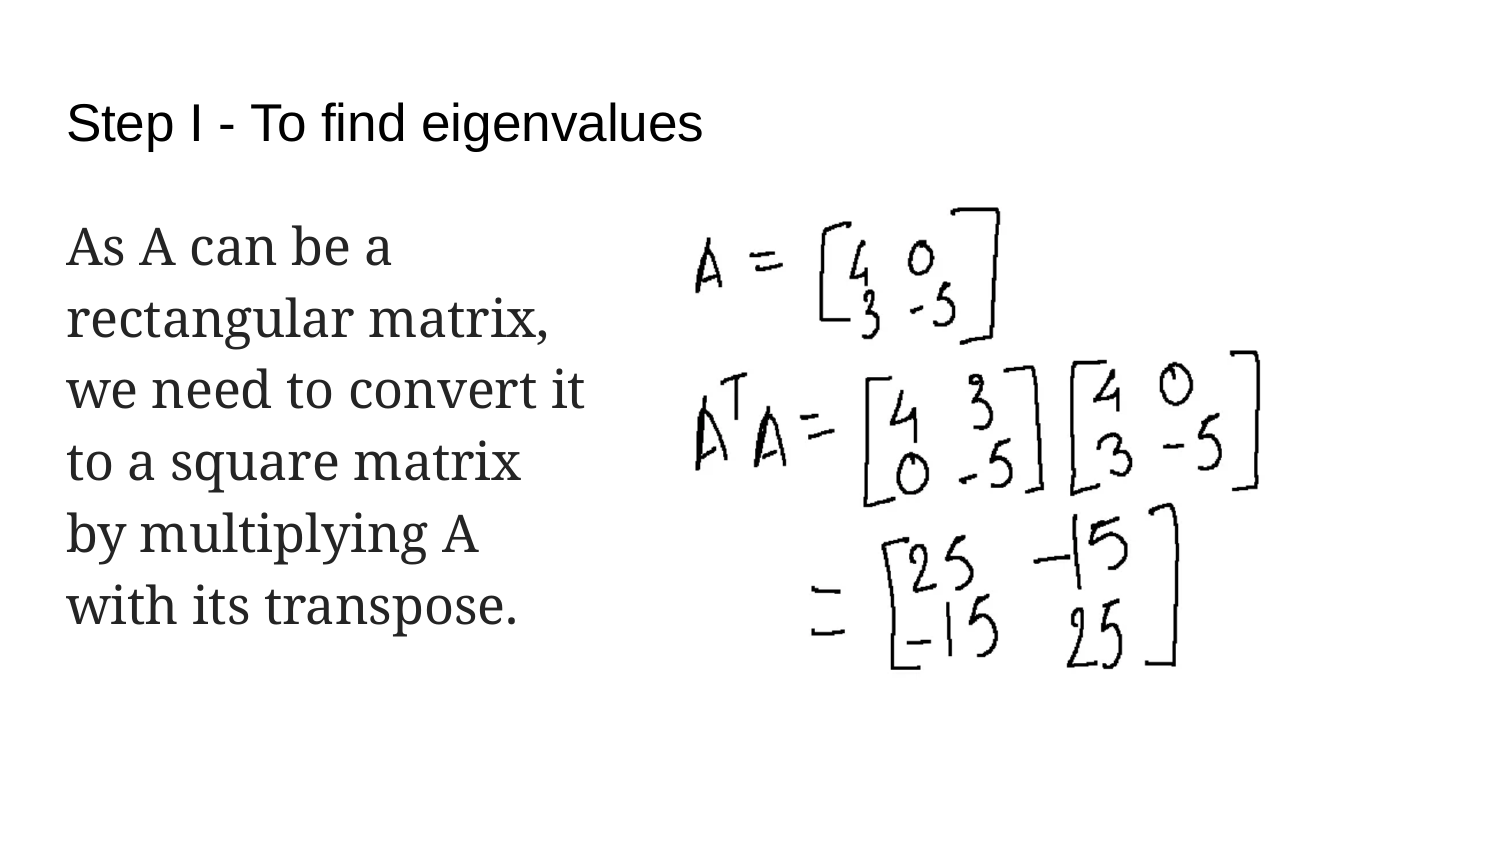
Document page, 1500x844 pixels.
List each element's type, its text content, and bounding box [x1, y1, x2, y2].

title Step I - To find eigenvalues [51, 72, 1449, 167]
list As A can be a rectangular matrix, we need to convert it to a square matrix by multiplying A with its transpose. [51, 189, 607, 750]
picture [650, 188, 1288, 703]
